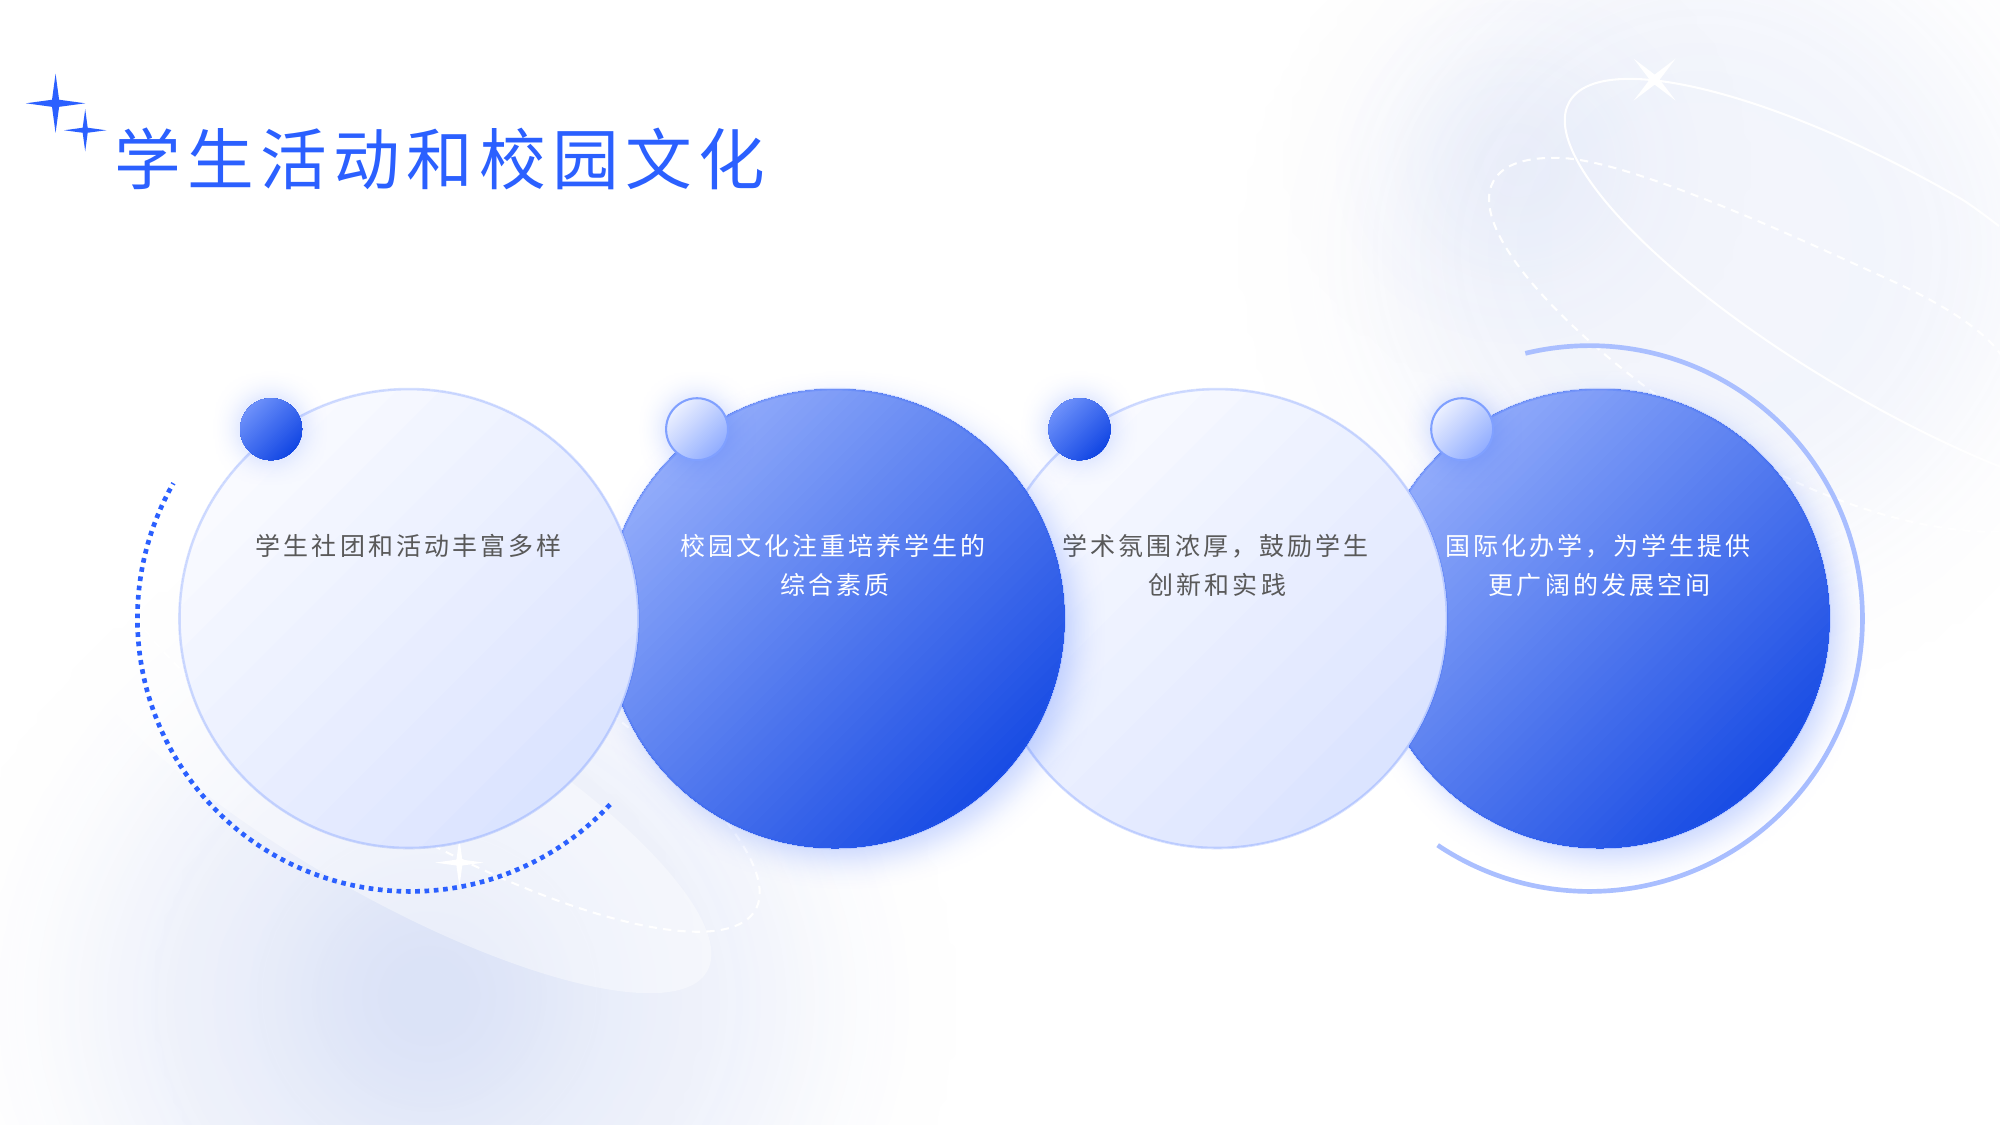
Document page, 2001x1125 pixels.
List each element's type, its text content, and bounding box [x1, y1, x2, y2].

text_box [1409, 388, 1831, 850]
text_box [665, 397, 734, 468]
text_box 国际化办学，为学生提供更广阔的发展空间 [1441, 521, 1759, 740]
text_box [1047, 397, 1112, 462]
text_box [1036, 388, 1448, 850]
text_box [622, 388, 1087, 850]
text_box [136, 483, 611, 892]
title 学生活动和校园文化 [99, 99, 1900, 216]
text_box 学术氛围浓厚，鼓励学生创新和实践 [1059, 521, 1376, 740]
text_box [178, 388, 640, 850]
text_box 学生社团和活动丰富多样 [250, 521, 568, 740]
text_box [1437, 345, 1864, 892]
text_box [1430, 397, 1495, 462]
text_box 校园文化注重培养学生的综合素质 [676, 521, 994, 740]
text_box [239, 397, 304, 462]
